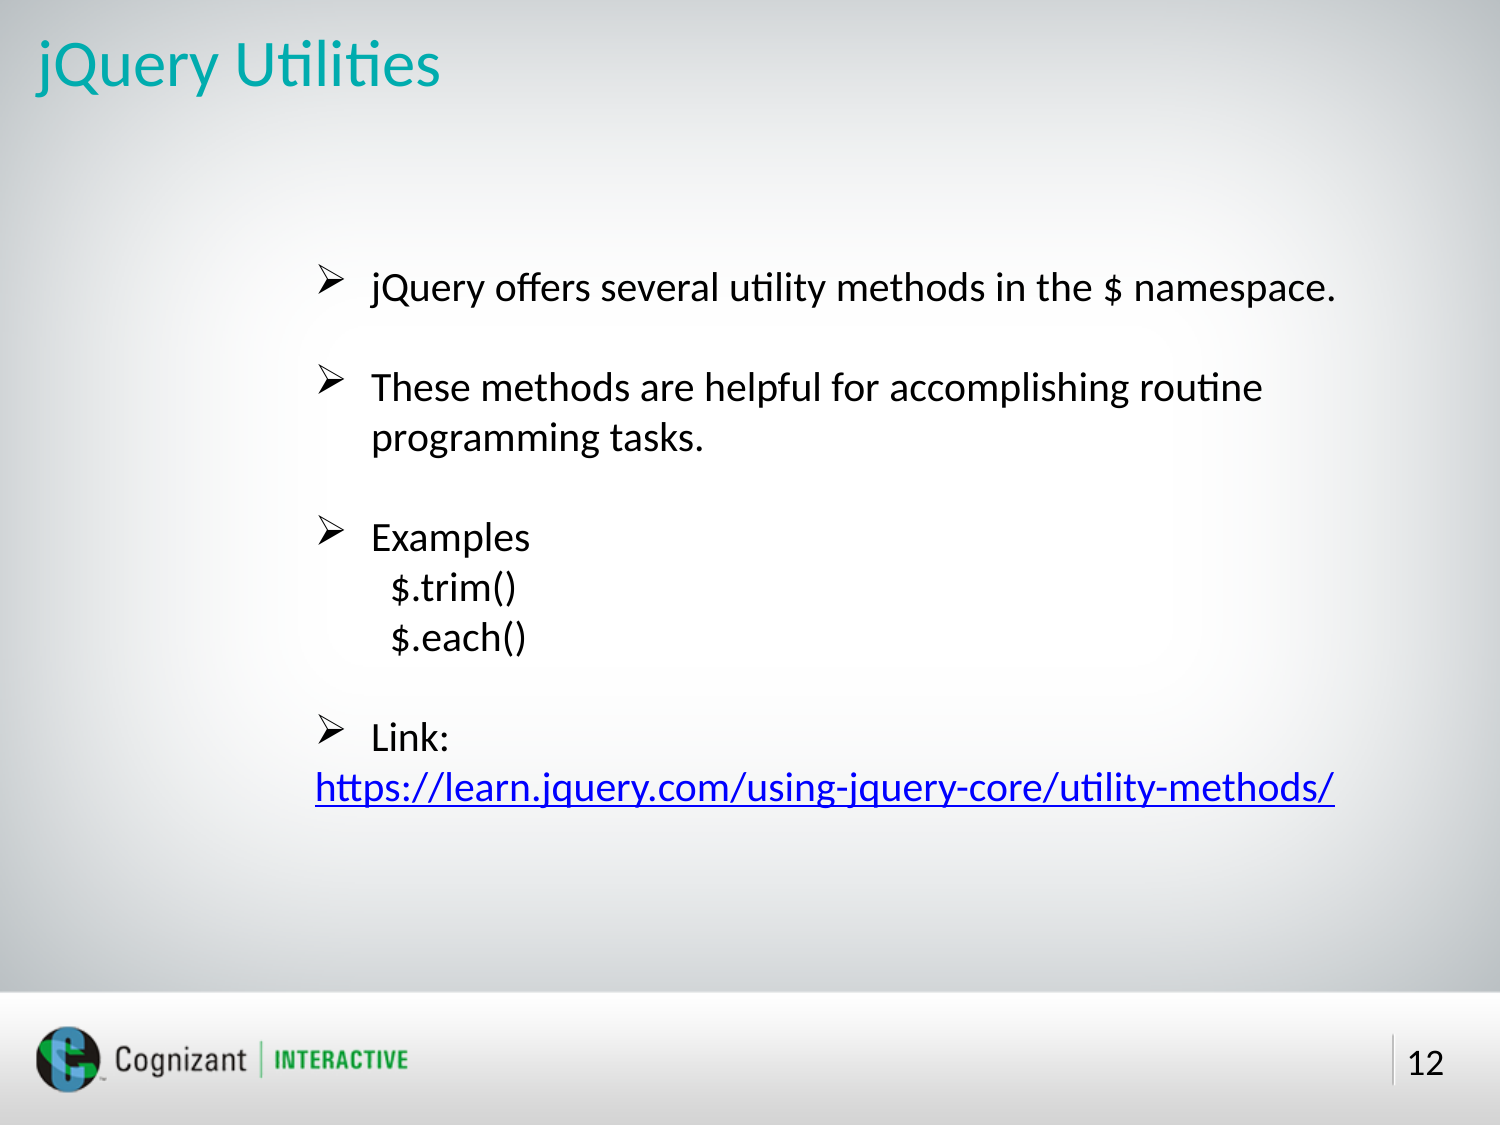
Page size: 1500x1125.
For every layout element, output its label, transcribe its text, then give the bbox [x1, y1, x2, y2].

slide_number 12 [1109, 1030, 1460, 1091]
title jQuery Utilities [22, 18, 1373, 100]
picture [0, 0, 1500, 1125]
text_box jQuery offers several utility methods in the $ namespace. These methods are helpful for accomplishing routine programming tasks. Examples $.trim() $.each() Link: https://learn.jquery.com/using-jquery-core/utility-methods/ [300, 252, 1475, 918]
